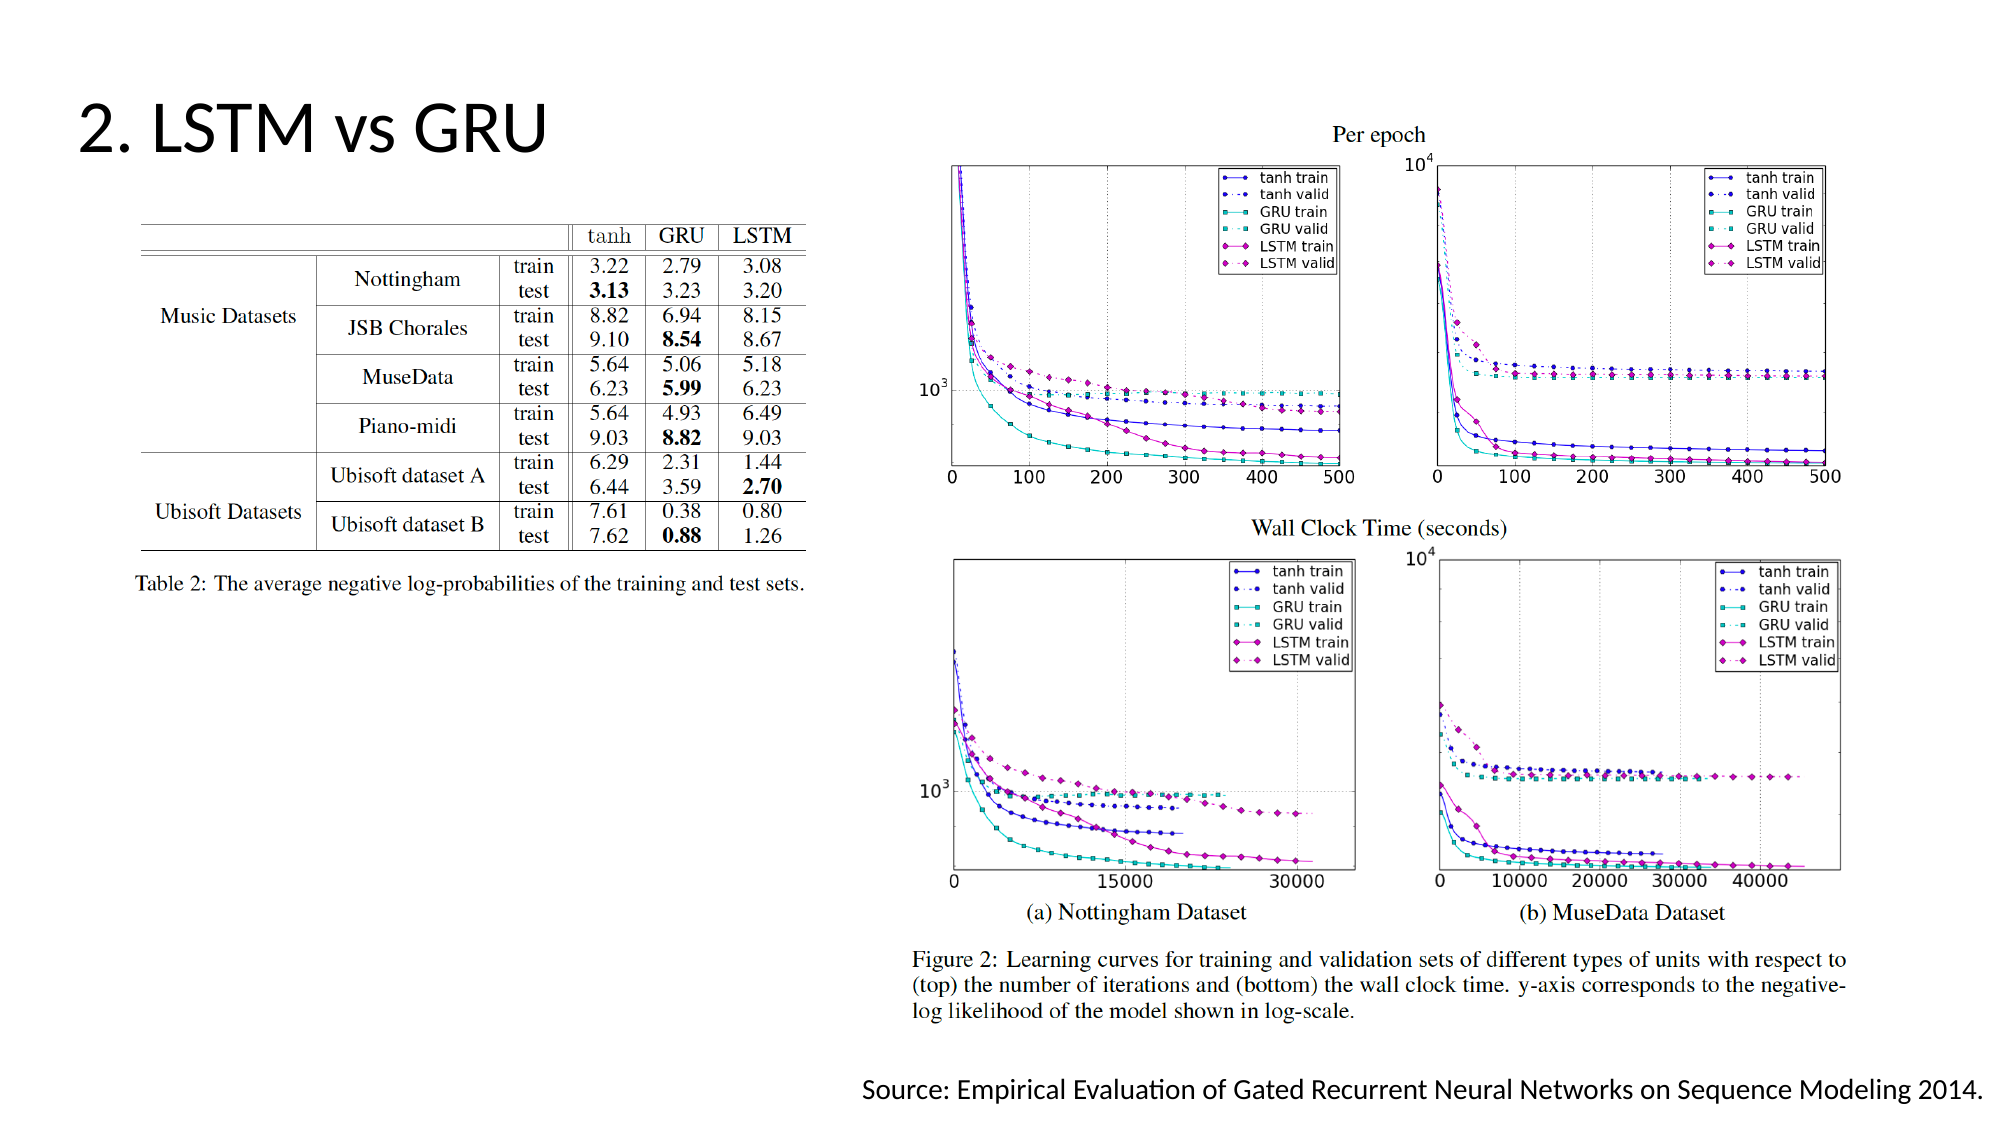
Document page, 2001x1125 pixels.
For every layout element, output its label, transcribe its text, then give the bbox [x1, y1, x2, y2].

text_box 2. LSTM vs GRU [62, 19, 1788, 237]
picture [102, 205, 828, 606]
text_box Source: Empirical Evaluation of Gated Recurrent Neural Networks on Sequence Modeling 2014. [165, 1062, 2000, 1125]
picture [857, 113, 1898, 1040]
